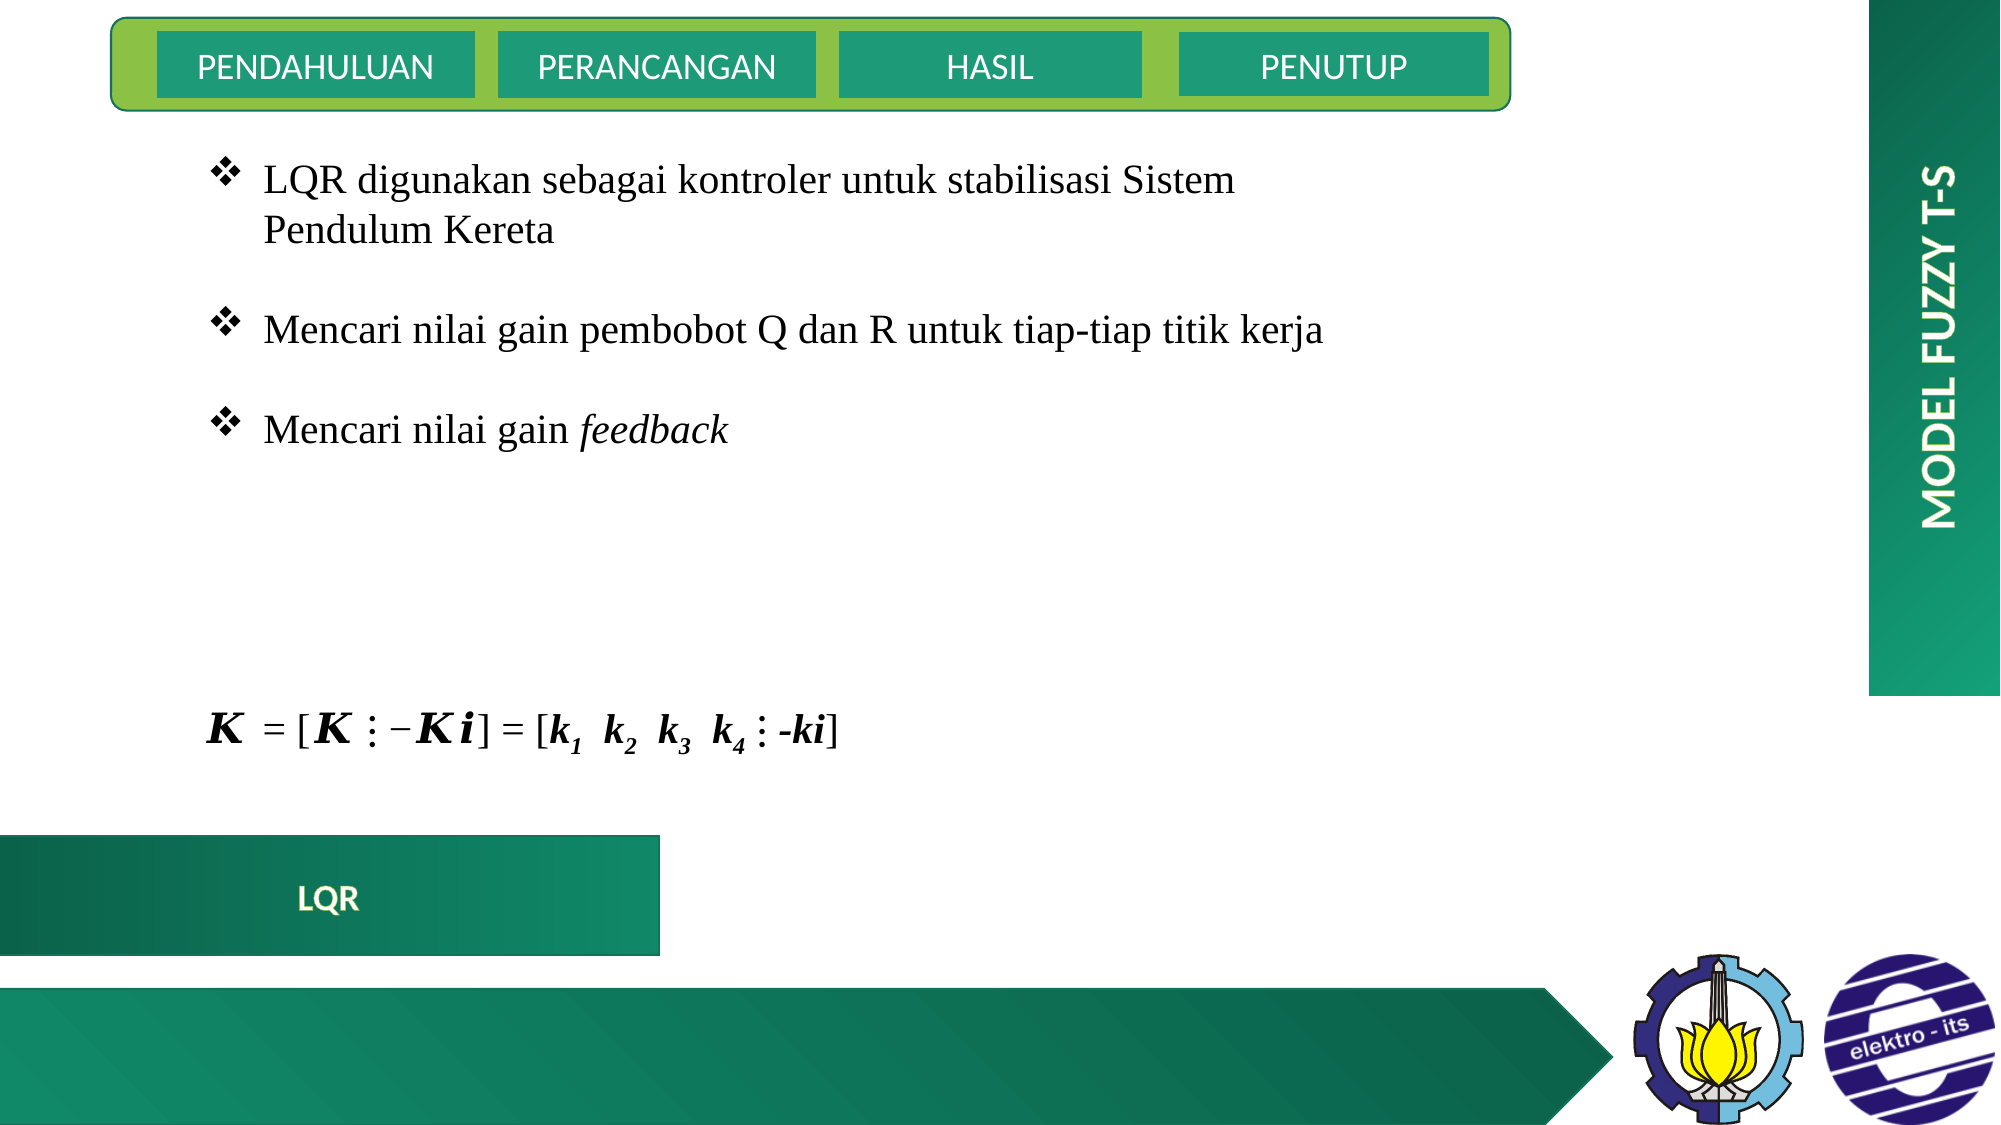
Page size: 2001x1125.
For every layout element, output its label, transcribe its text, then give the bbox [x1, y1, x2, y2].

text_box [0, 987, 1614, 1125]
text_box PENUTUP [1183, 36, 1485, 92]
text_box PERANCANGAN [502, 35, 812, 94]
text_box PENDAHULUAN [161, 35, 471, 94]
text_box LQR [0, 835, 660, 956]
text_box MODEL FUZZY T-S [1868, 0, 2000, 696]
text_box LQR digunakan sebagai kontroler untuk stabilisasi Sistem Pendulum Kereta Mencari nilai gain pembobot Q dan R untuk tiap-tiap titik kerja Mencari nilai gain feedback 𝑲 = [𝑲 ⋮ −𝑲𝒊] = [k1 k2 k3 k4 ⋮ -ki] [192, 144, 1430, 767]
picture [1633, 954, 1804, 1125]
text_box HASIL [843, 35, 1138, 94]
picture [1824, 954, 1995, 1125]
text_box [109, 16, 1512, 112]
